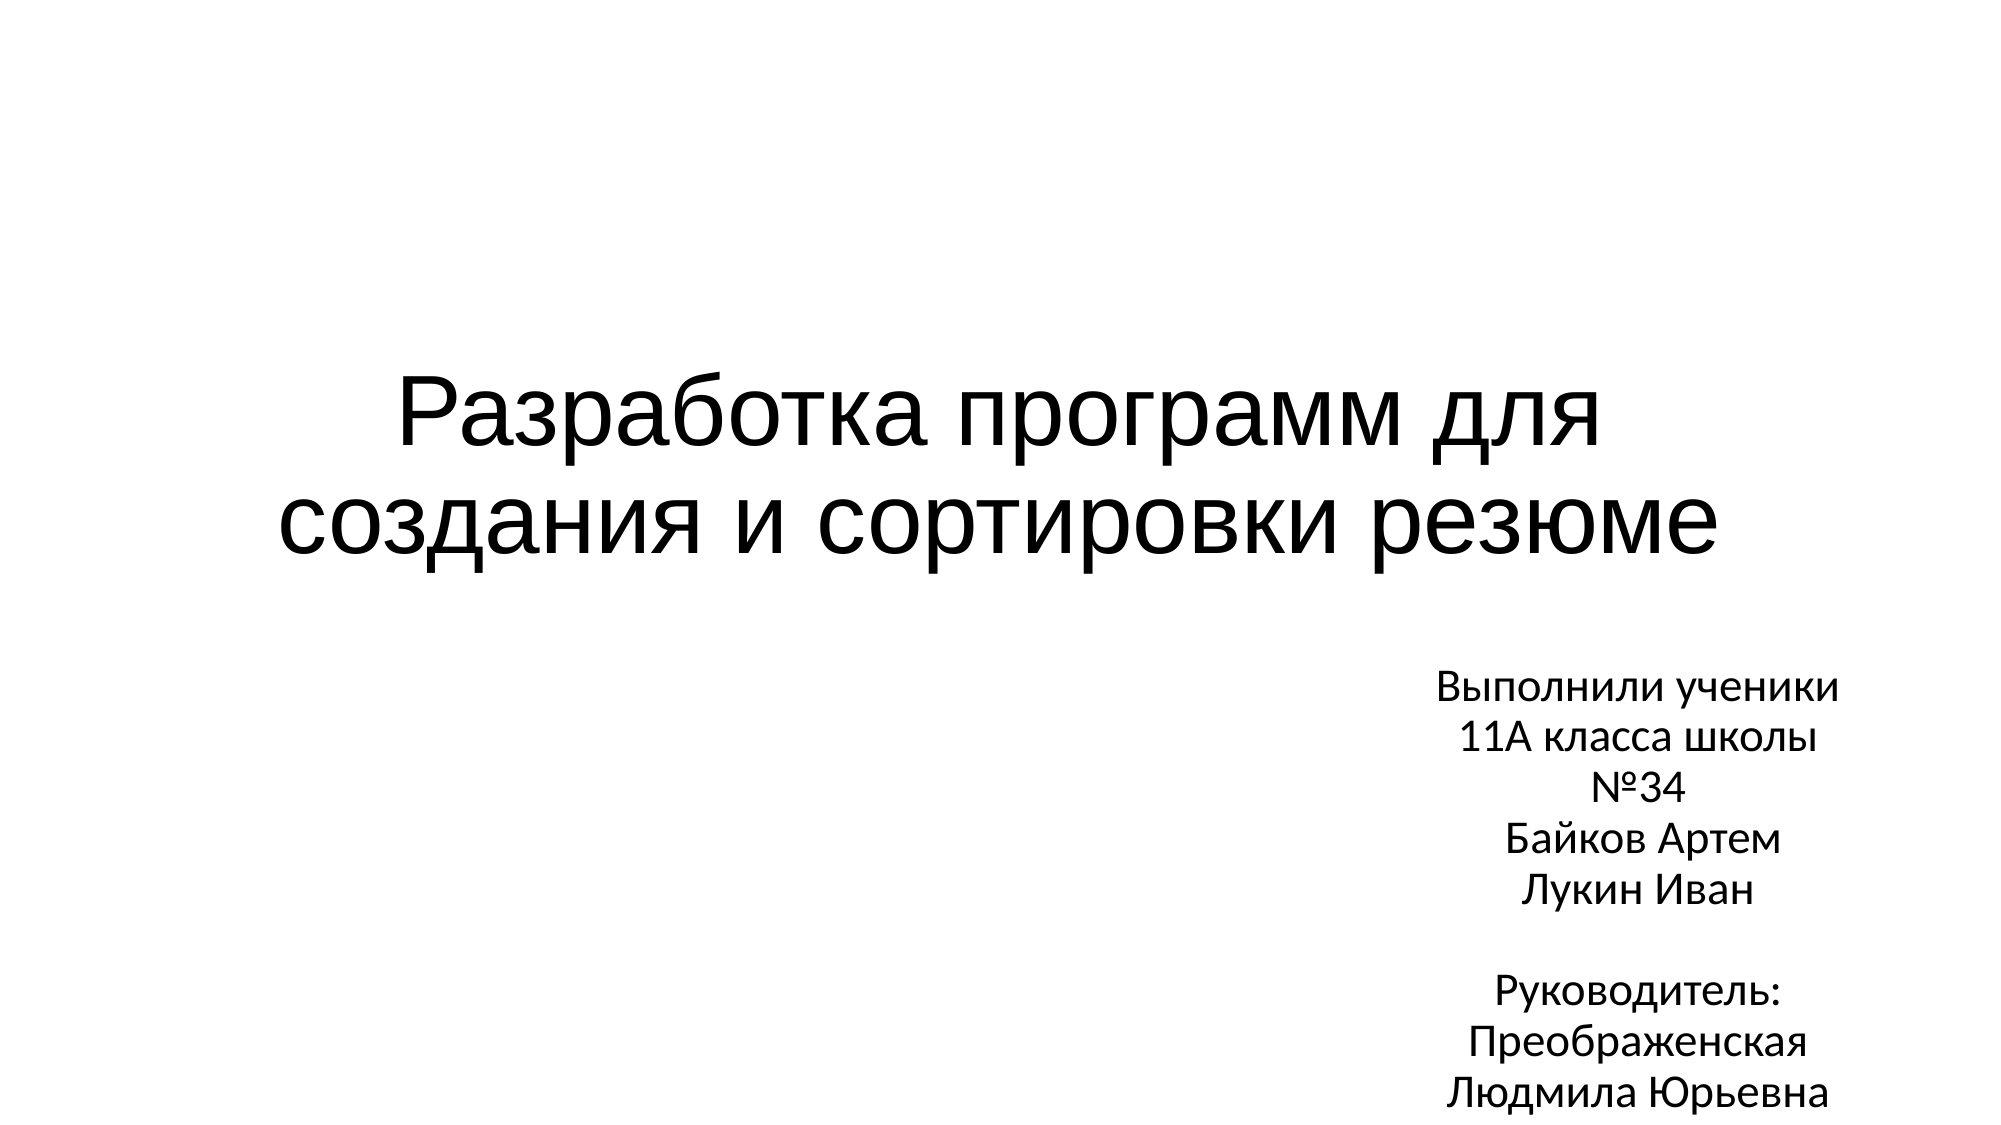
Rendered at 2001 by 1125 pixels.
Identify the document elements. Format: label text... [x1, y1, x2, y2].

subtitle Выполнили ученики 11А класса школы №34 Байков Артем Лукин Иван Руководитель: Преображенская Людмила Юрьевна [1414, 653, 1863, 1125]
title Разработка программ для создания и сортировки резюме [259, 331, 1741, 583]
